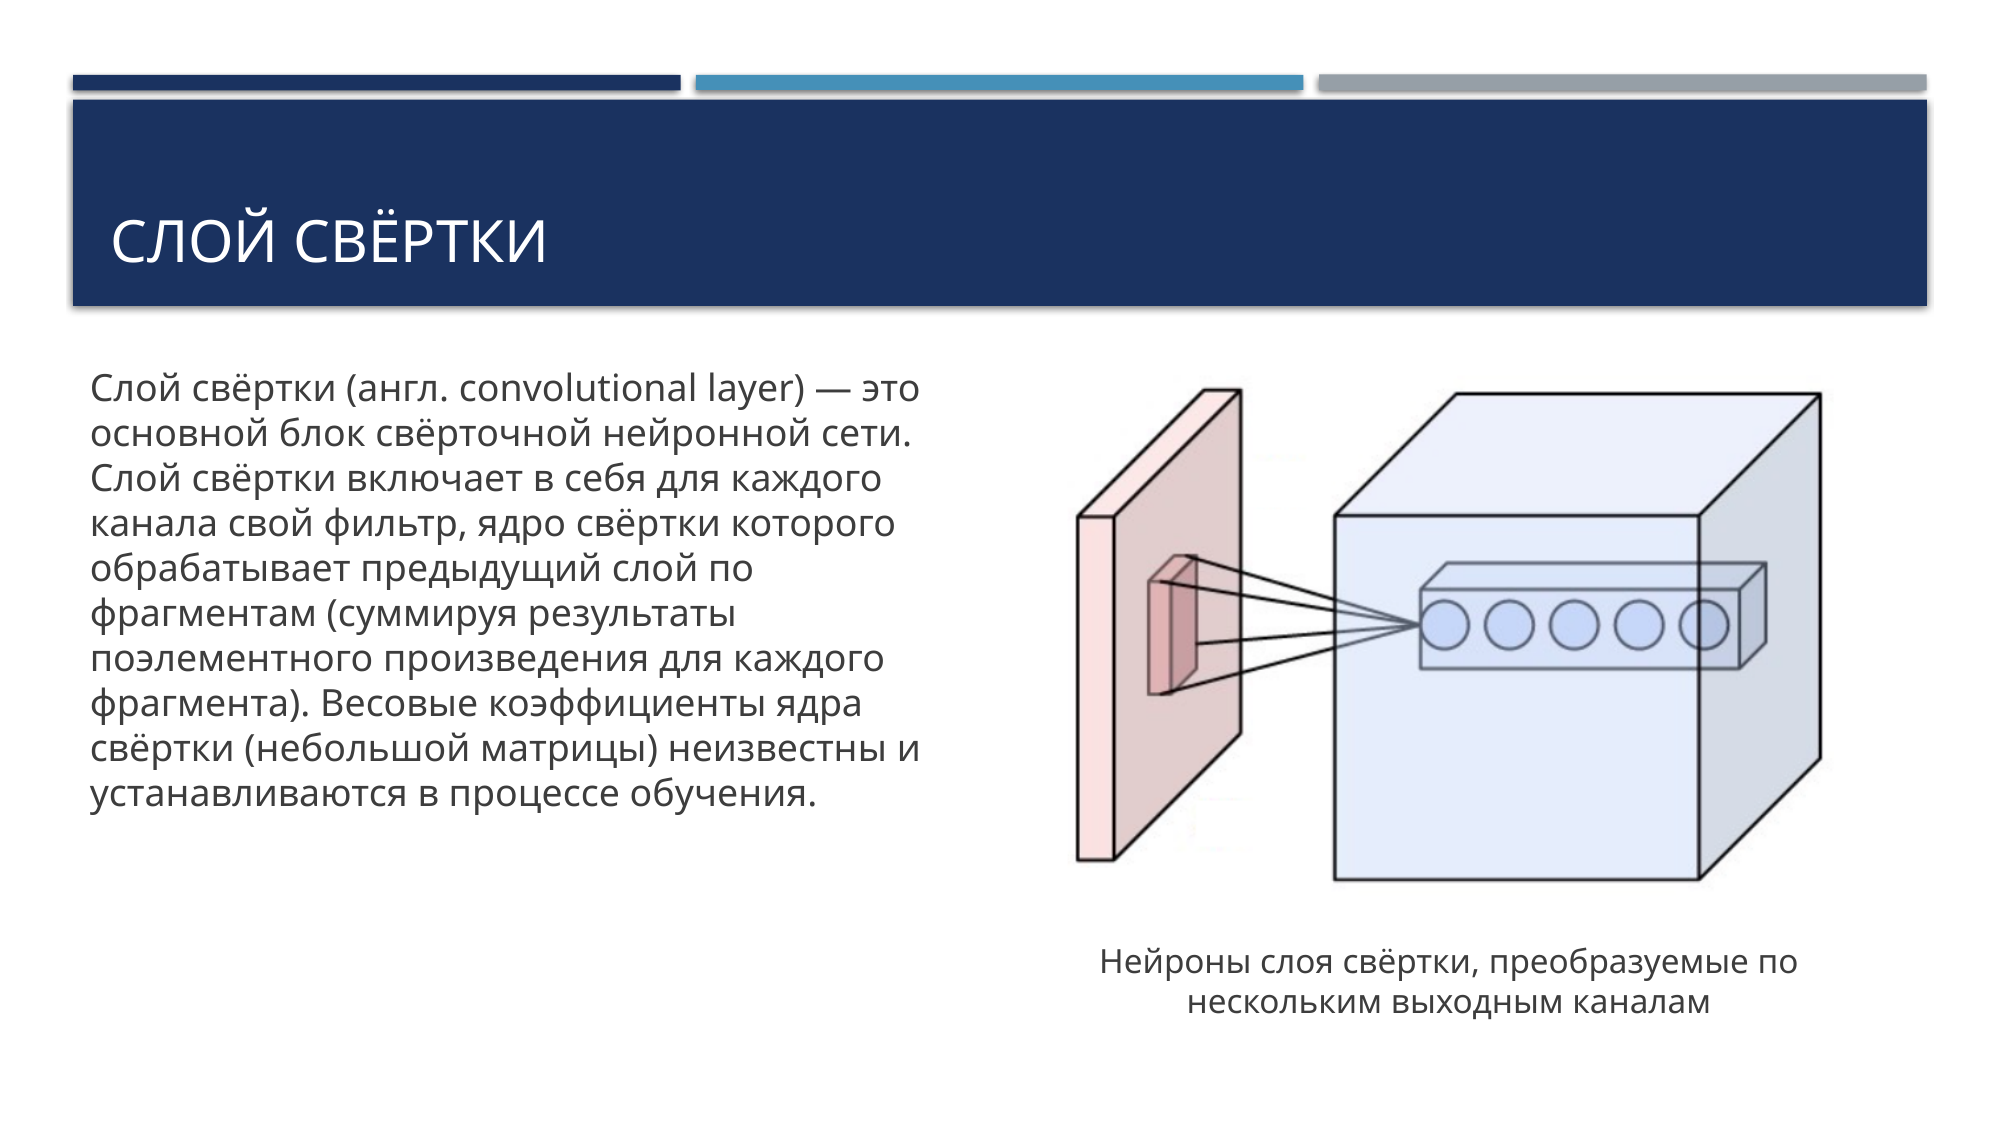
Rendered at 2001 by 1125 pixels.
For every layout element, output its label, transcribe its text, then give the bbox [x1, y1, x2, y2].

title Слой свёртки [95, 119, 938, 282]
list Слой свёртки (англ. convolutional layer) — это основной блок свёрточной нейронной сети. Слой свёртки включает в себя для каждого канала свой фильтр, ядро свёртки которого обрабатывает предыдущий слой по фрагментам (суммируя результаты поэлементного произведения для каждого фрагмента). Весовые коэффициенты ядра свёртки (небольшой матрицы) неизвестны и устанавливаются в процессе обучения. [74, 356, 974, 1085]
picture [1030, 355, 1868, 919]
text_box Нейроны слоя свёртки, преобразуемые по нескольким выходным каналам [1031, 933, 1868, 1028]
list [974, 356, 1926, 1055]
